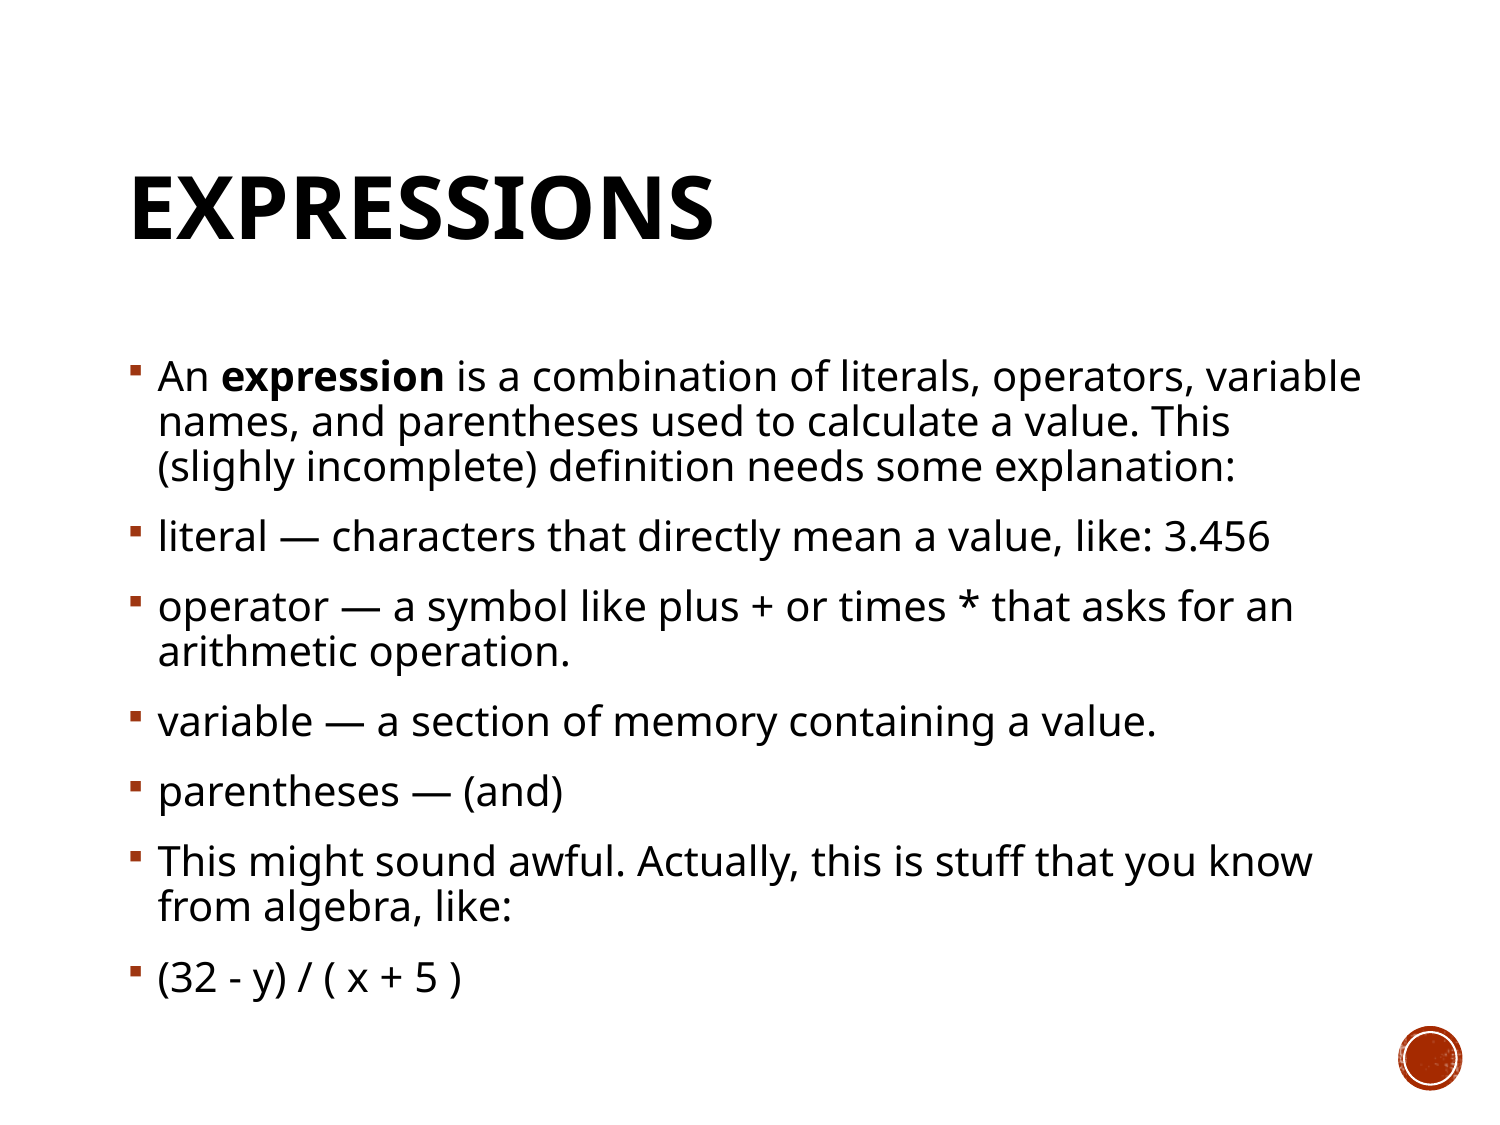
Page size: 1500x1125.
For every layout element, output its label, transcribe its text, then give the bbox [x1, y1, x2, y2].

list An expression is a combination of literals, operators, variable names, and parentheses used to calculate a value. This (slighly incomplete) definition needs some explanation: literal — characters that directly mean a value, like: 3.456 operator — a symbol like plus + or times * that asks for an arithmetic operation. variable — a section of memory containing a value. parentheses — (and) This might sound awful. Actually, this is stuff that you know from algebra, like: (32 - y) / ( x + 5 ) [112, 348, 1388, 1013]
title Expressions [112, 79, 1388, 344]
